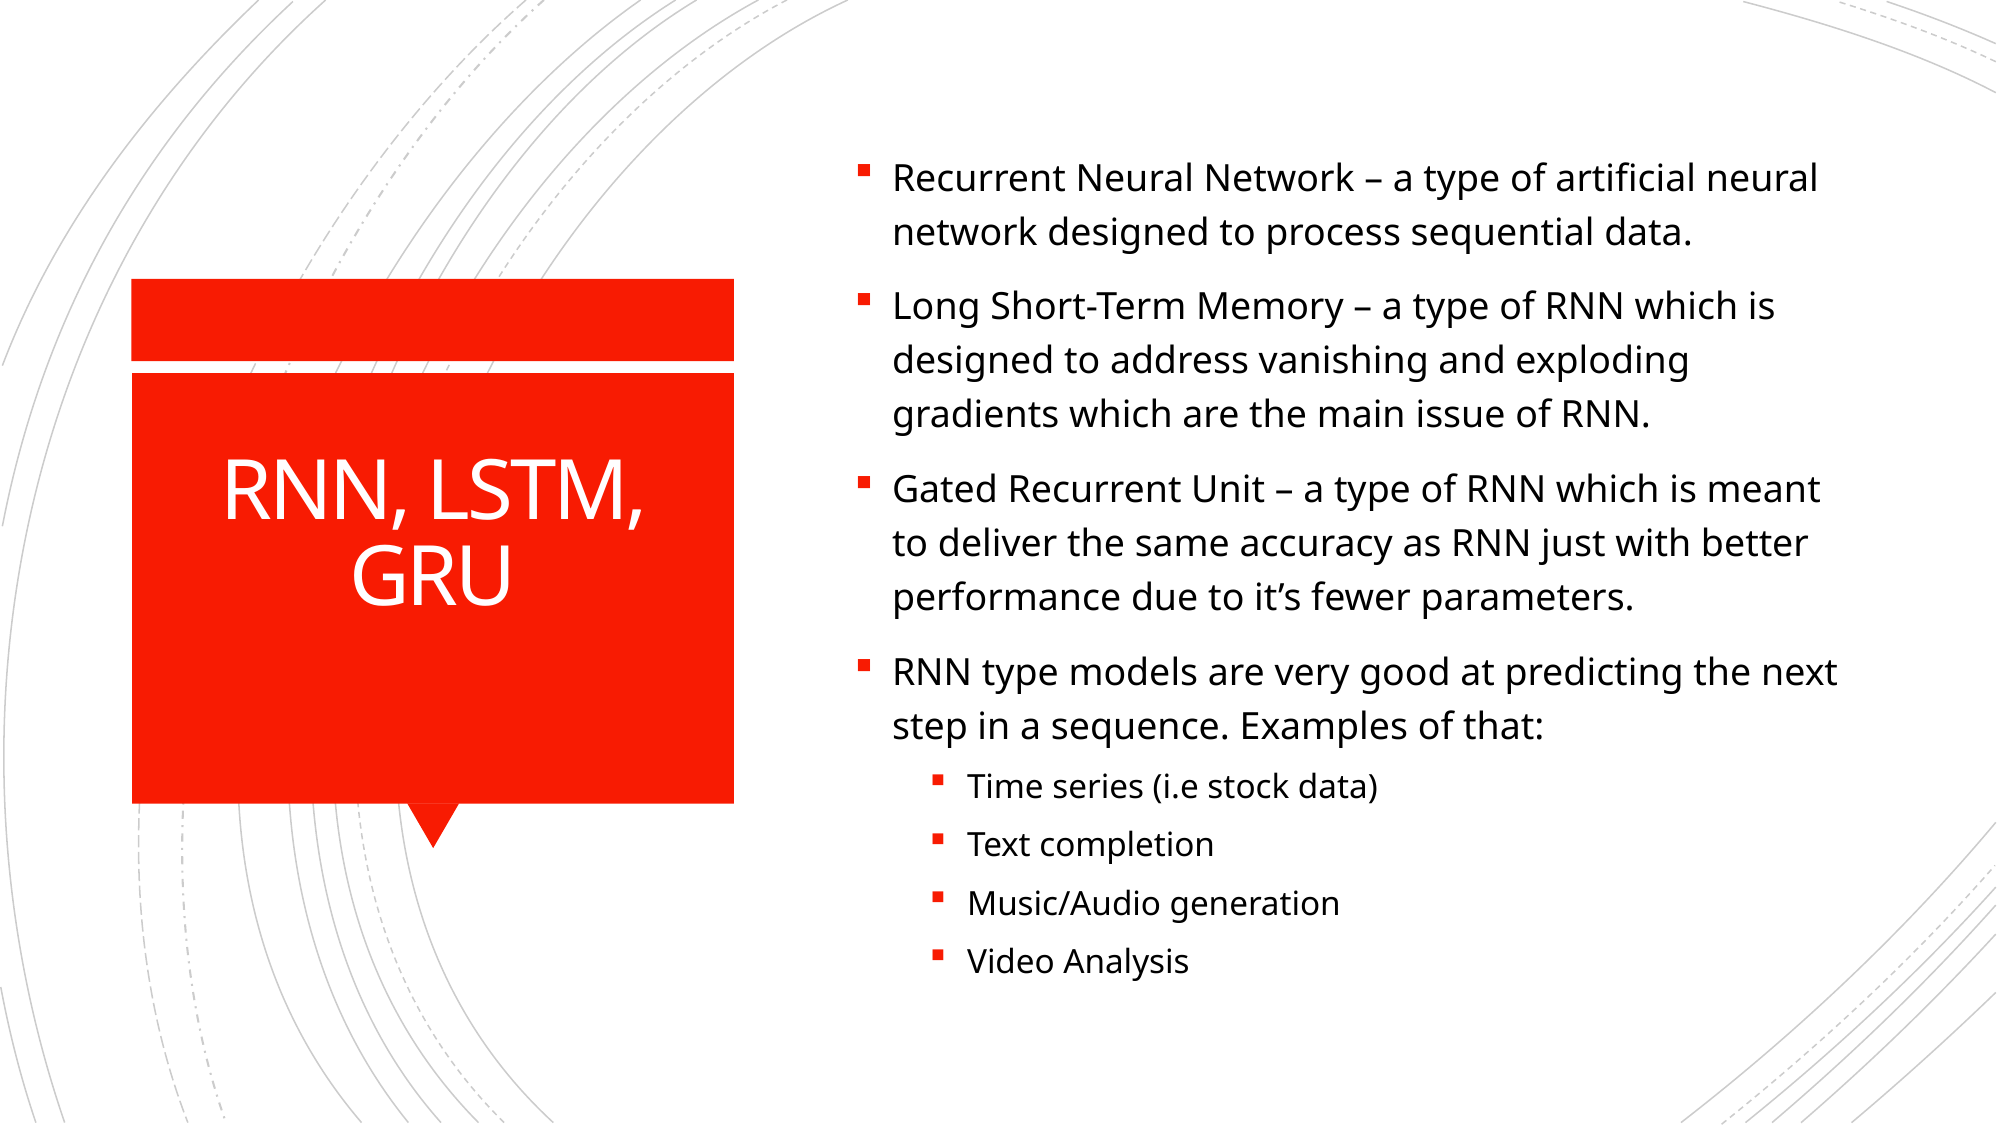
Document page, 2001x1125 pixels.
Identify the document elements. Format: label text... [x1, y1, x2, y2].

title RNN, LSTM, GRU [145, 385, 720, 789]
list Recurrent Neural Network – a type of artificial neural network designed to process sequential data. Long Short-Term Memory – a type of RNN which is designed to address vanishing and exploding gradients which are the main issue of RNN. Gated Recurrent Unit – a type of RNN which is meant to deliver the same accuracy as RNN just with better performance due to it’s fewer parameters. RNN type models are very good at predicting the next step in a sequence. Examples of that: Time series (i.e stock data) Text completion Music/Audio generation Video Analysis [839, 131, 1871, 993]
